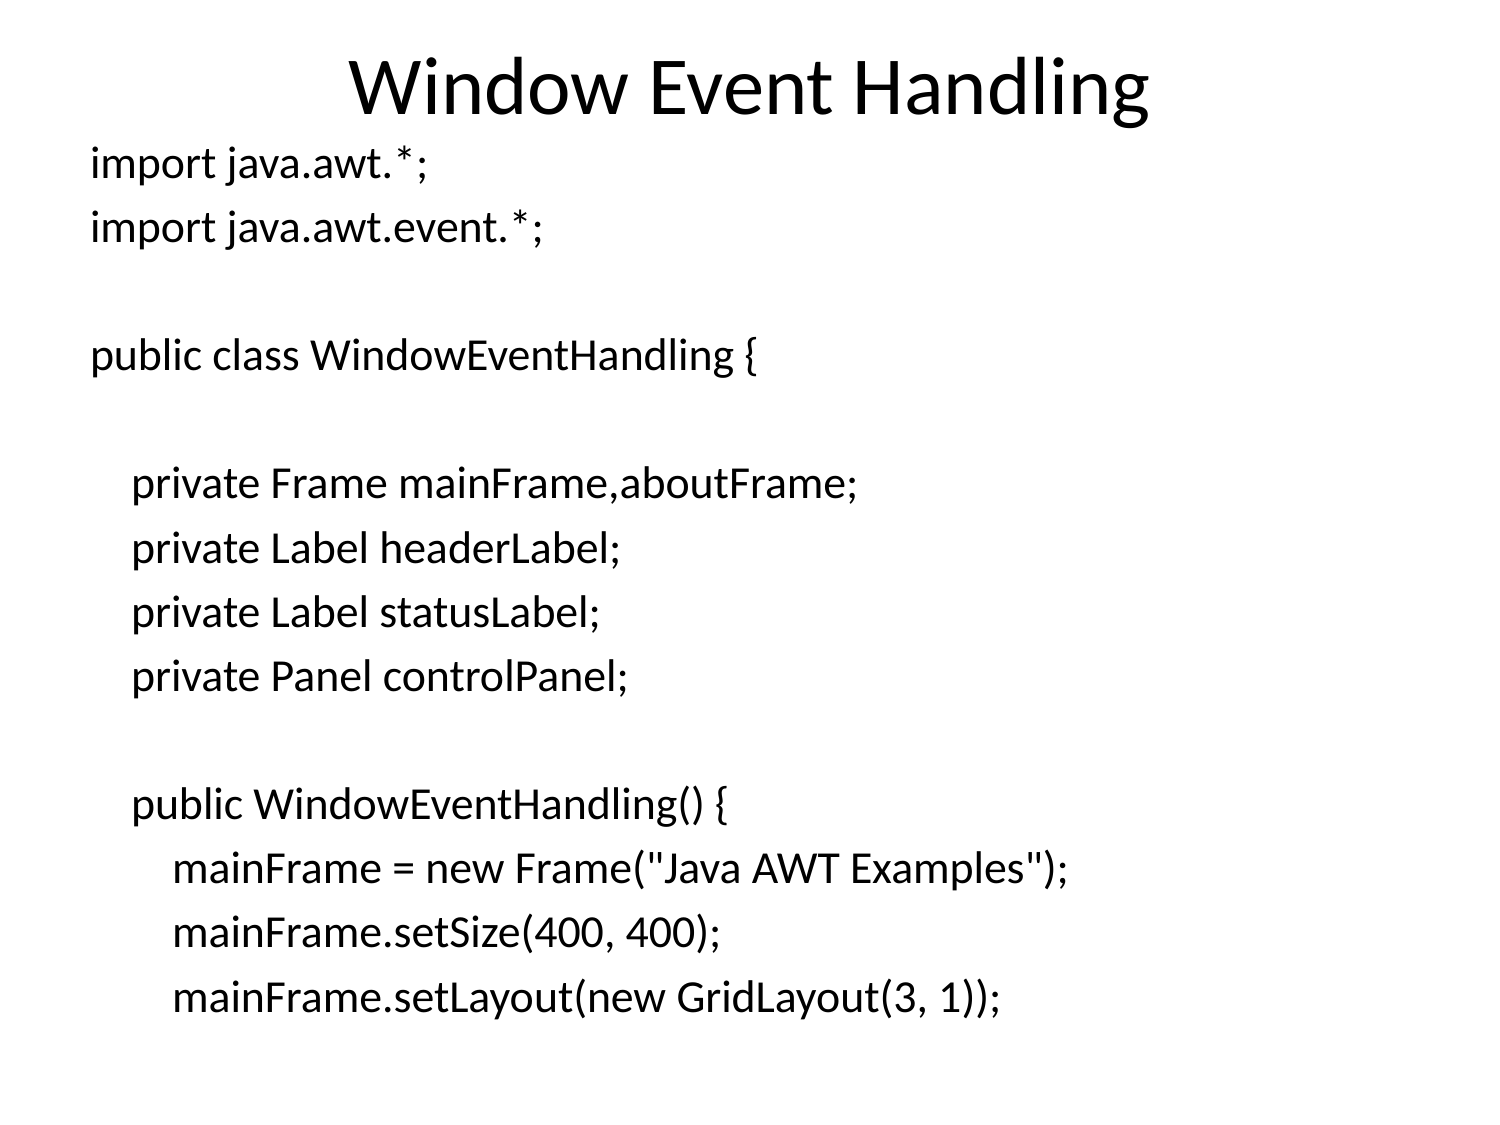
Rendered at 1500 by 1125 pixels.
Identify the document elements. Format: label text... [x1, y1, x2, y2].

title Window Event Handling [75, 37, 1425, 125]
list import java.awt.*; import java.awt.event.*; public class WindowEventHandling { private Frame mainFrame,aboutFrame; private Label headerLabel; private Label statusLabel; private Panel controlPanel; public WindowEventHandling() { mainFrame = new Frame("Java AWT Examples"); mainFrame.setSize(400, 400); mainFrame.setLayout(new GridLayout(3, 1)); [75, 125, 1425, 1088]
